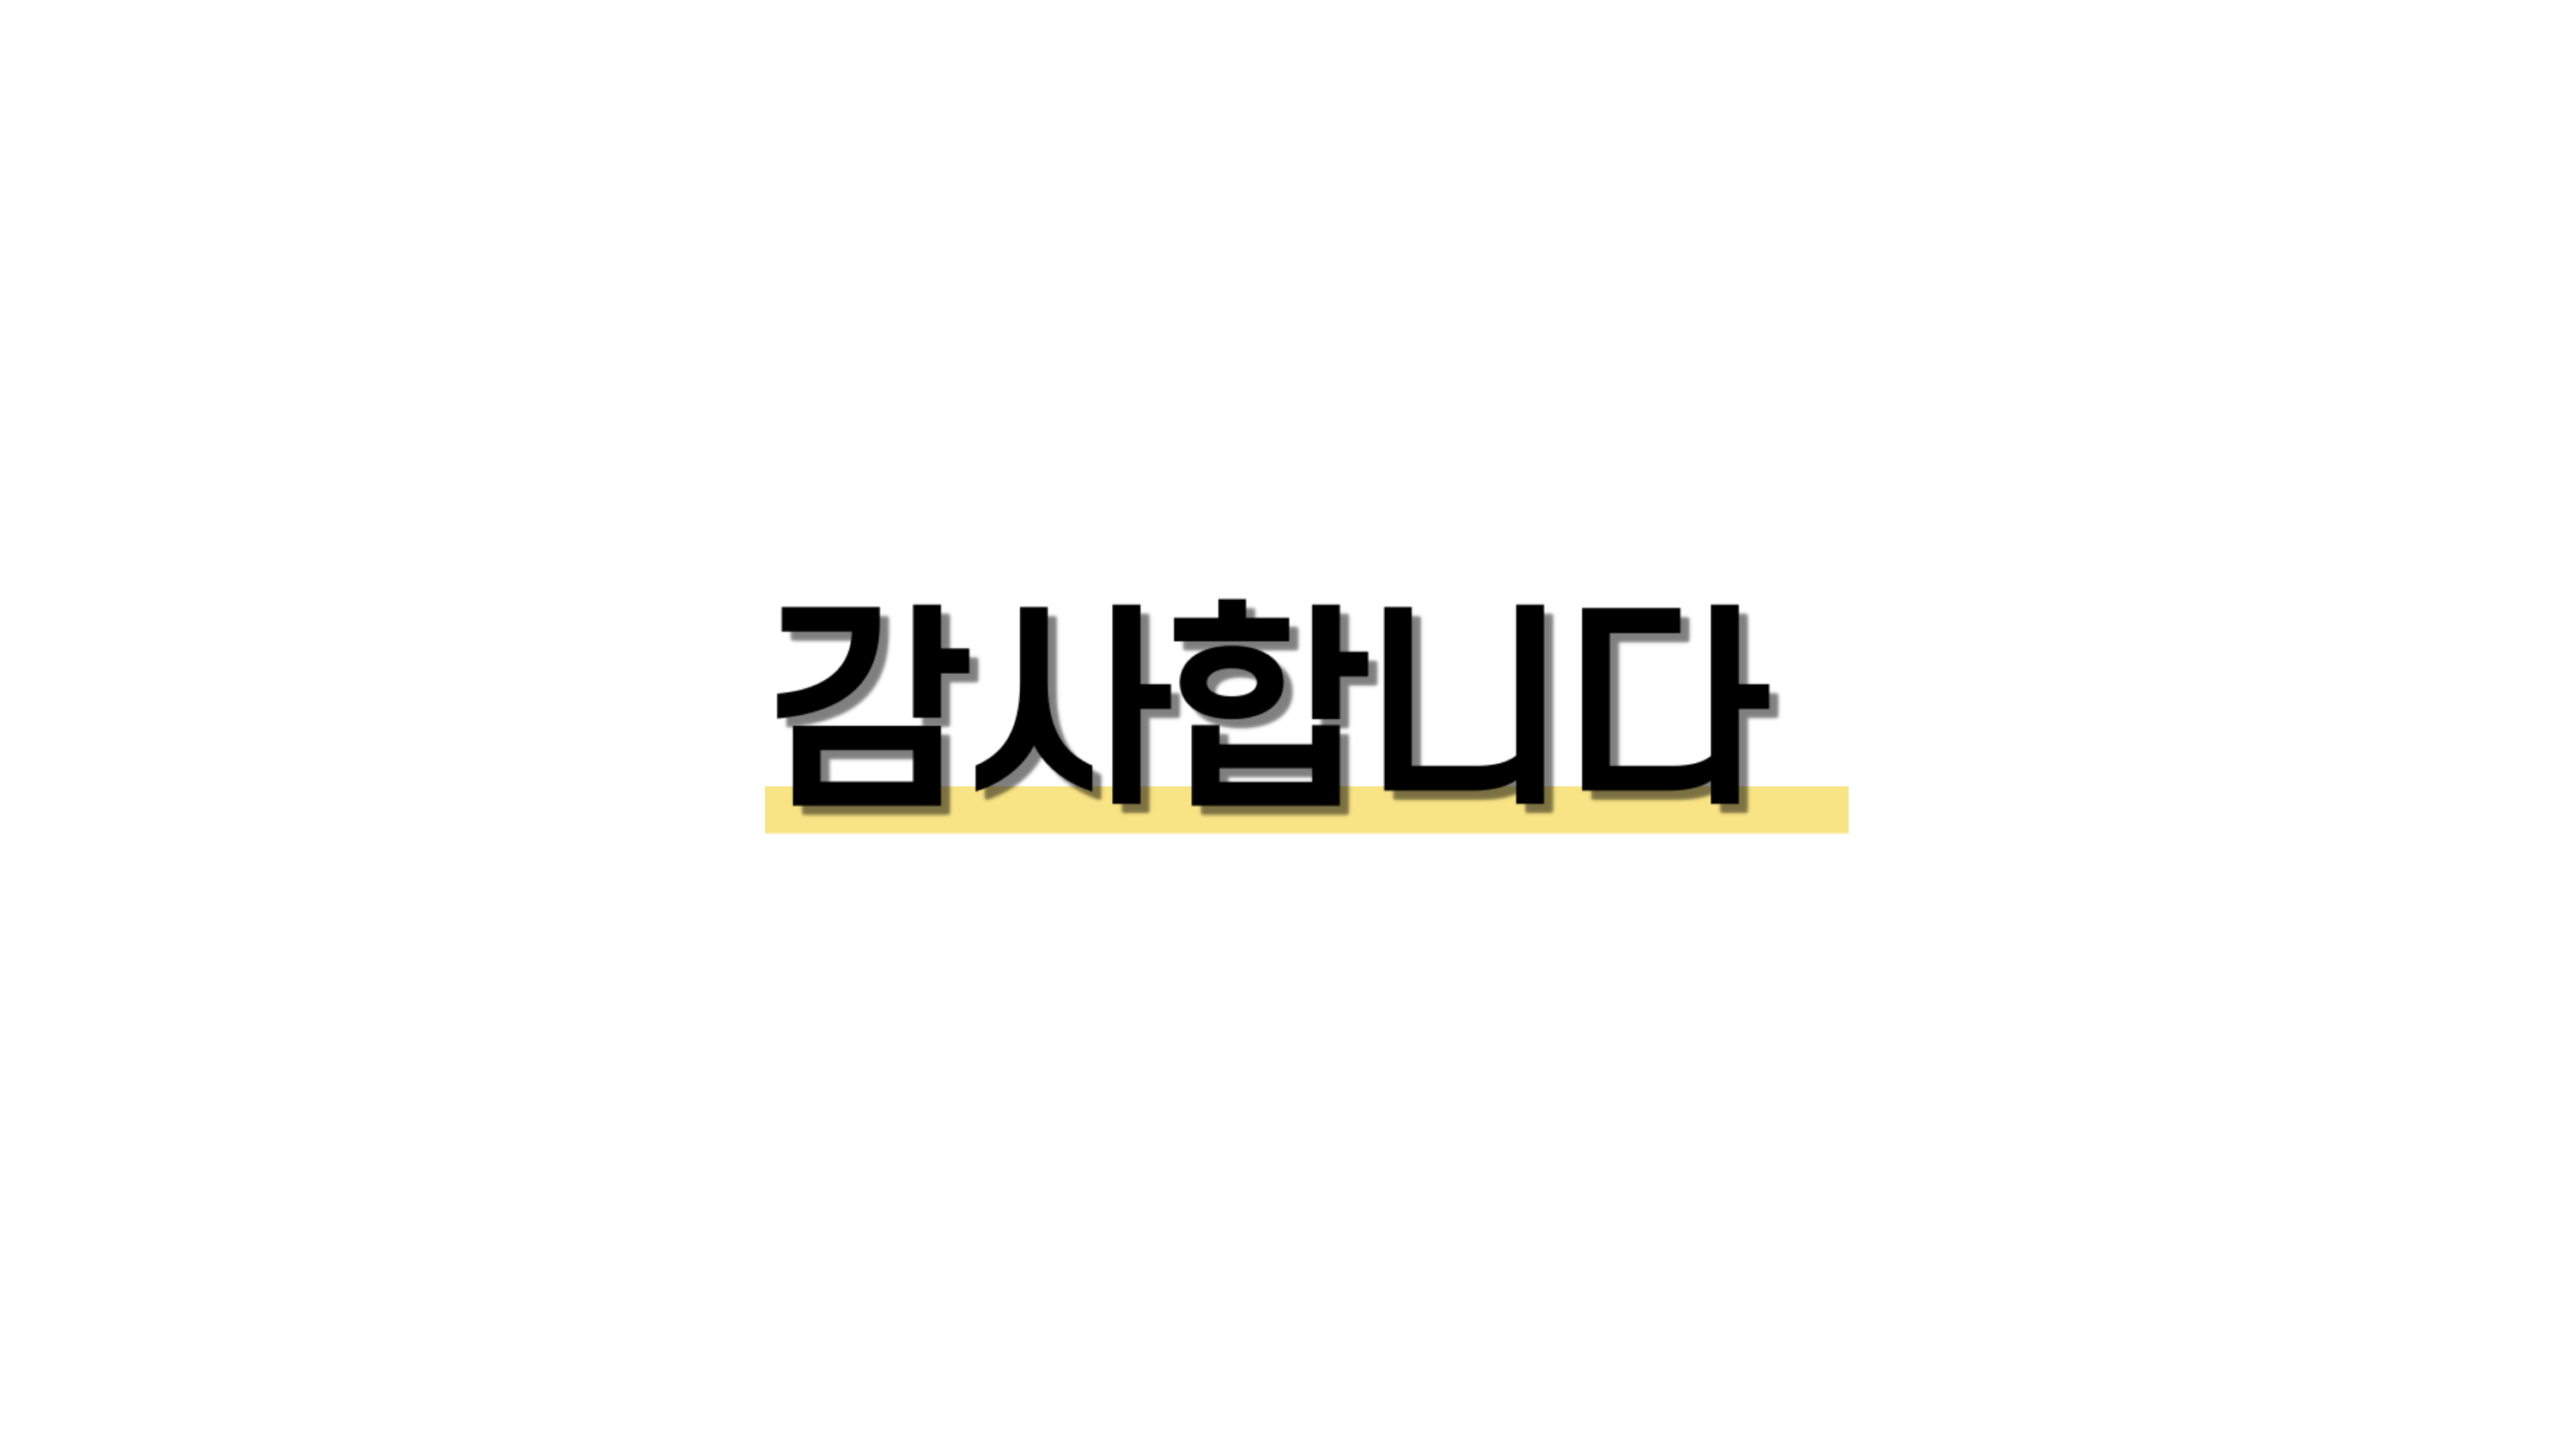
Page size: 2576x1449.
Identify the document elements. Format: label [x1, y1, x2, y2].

picture [572, 360, 2348, 1384]
